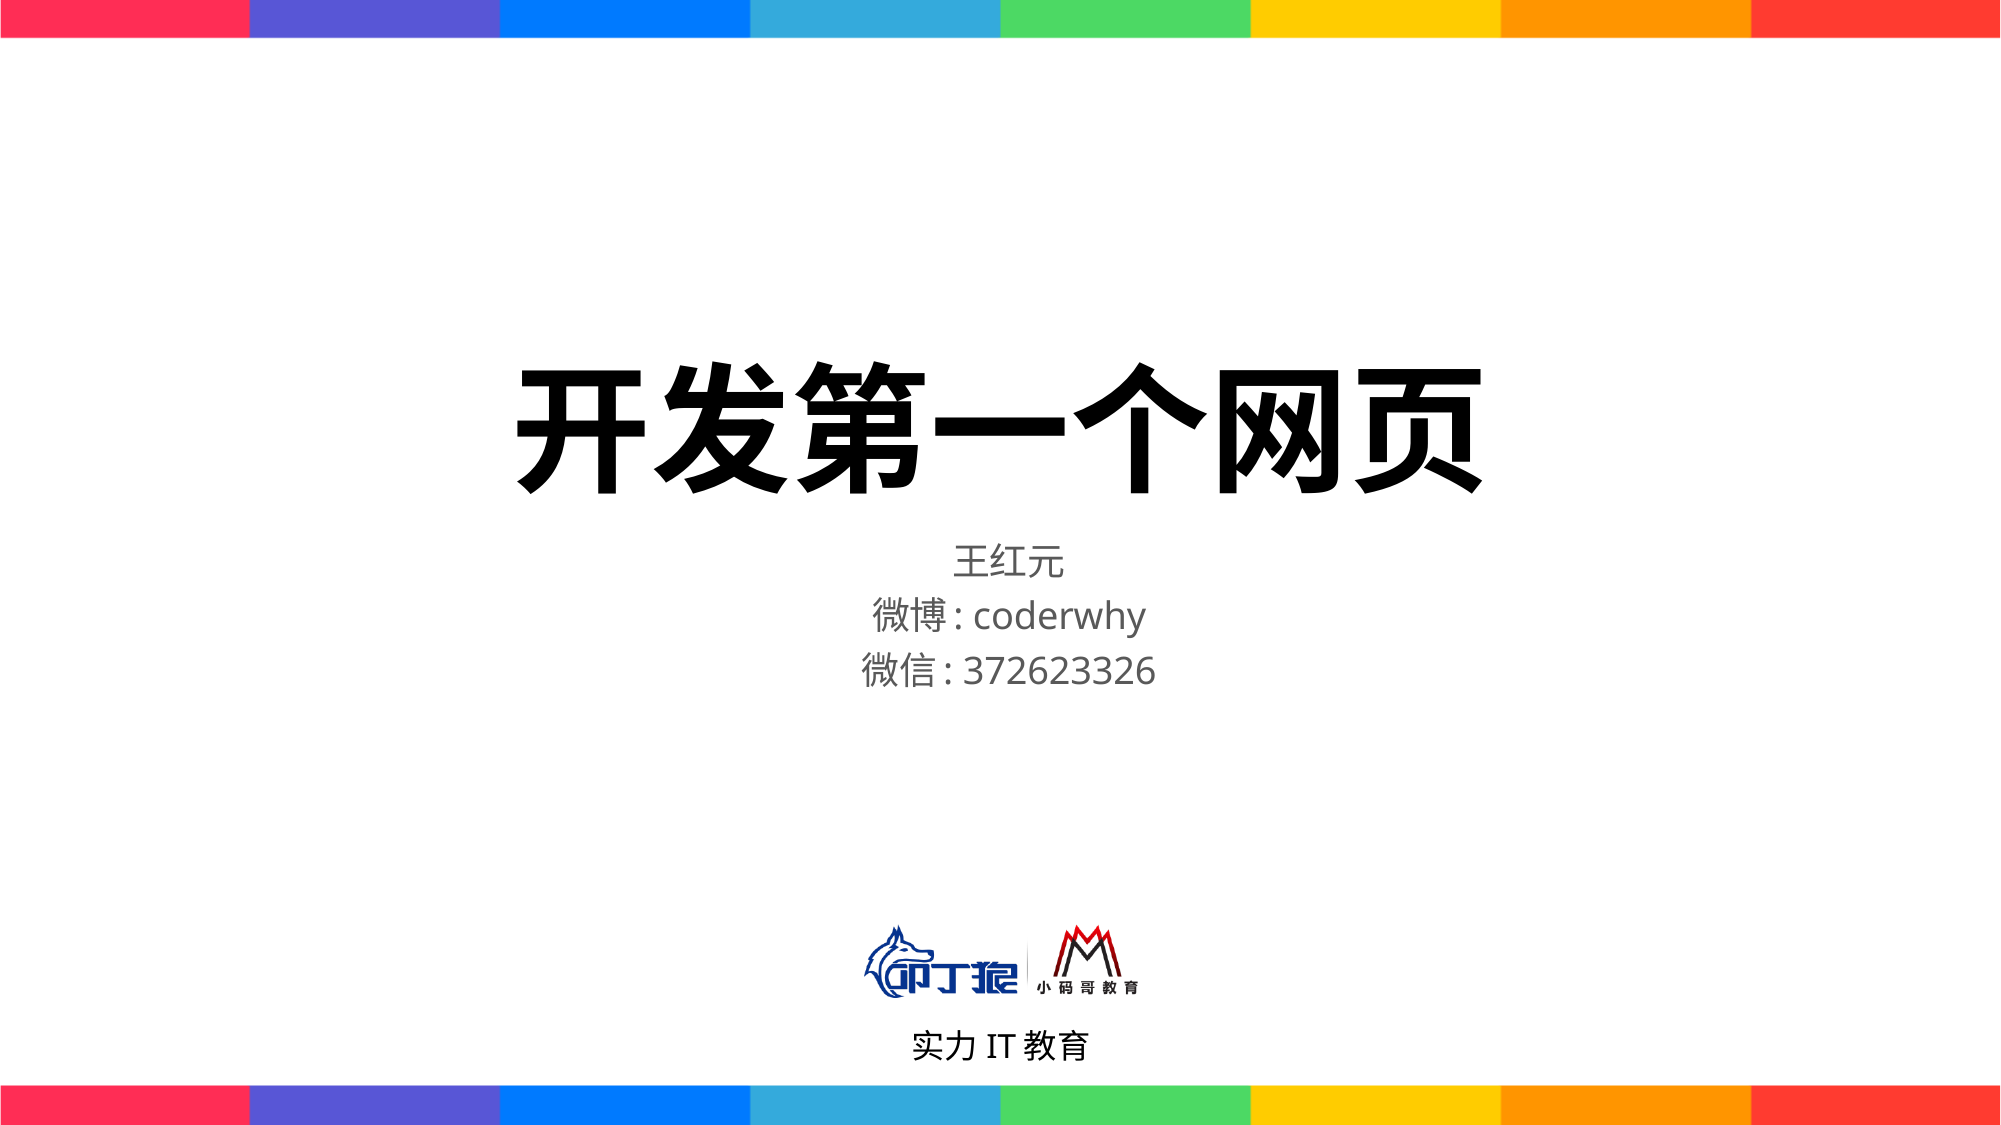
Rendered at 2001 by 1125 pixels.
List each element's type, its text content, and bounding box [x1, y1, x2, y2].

subtitle 王红元 微博: coderwhy 微信: 372623326 [463, 534, 1555, 701]
title 开发第一个网页 [0, 353, 2000, 520]
picture [0, 0, 2001, 1125]
